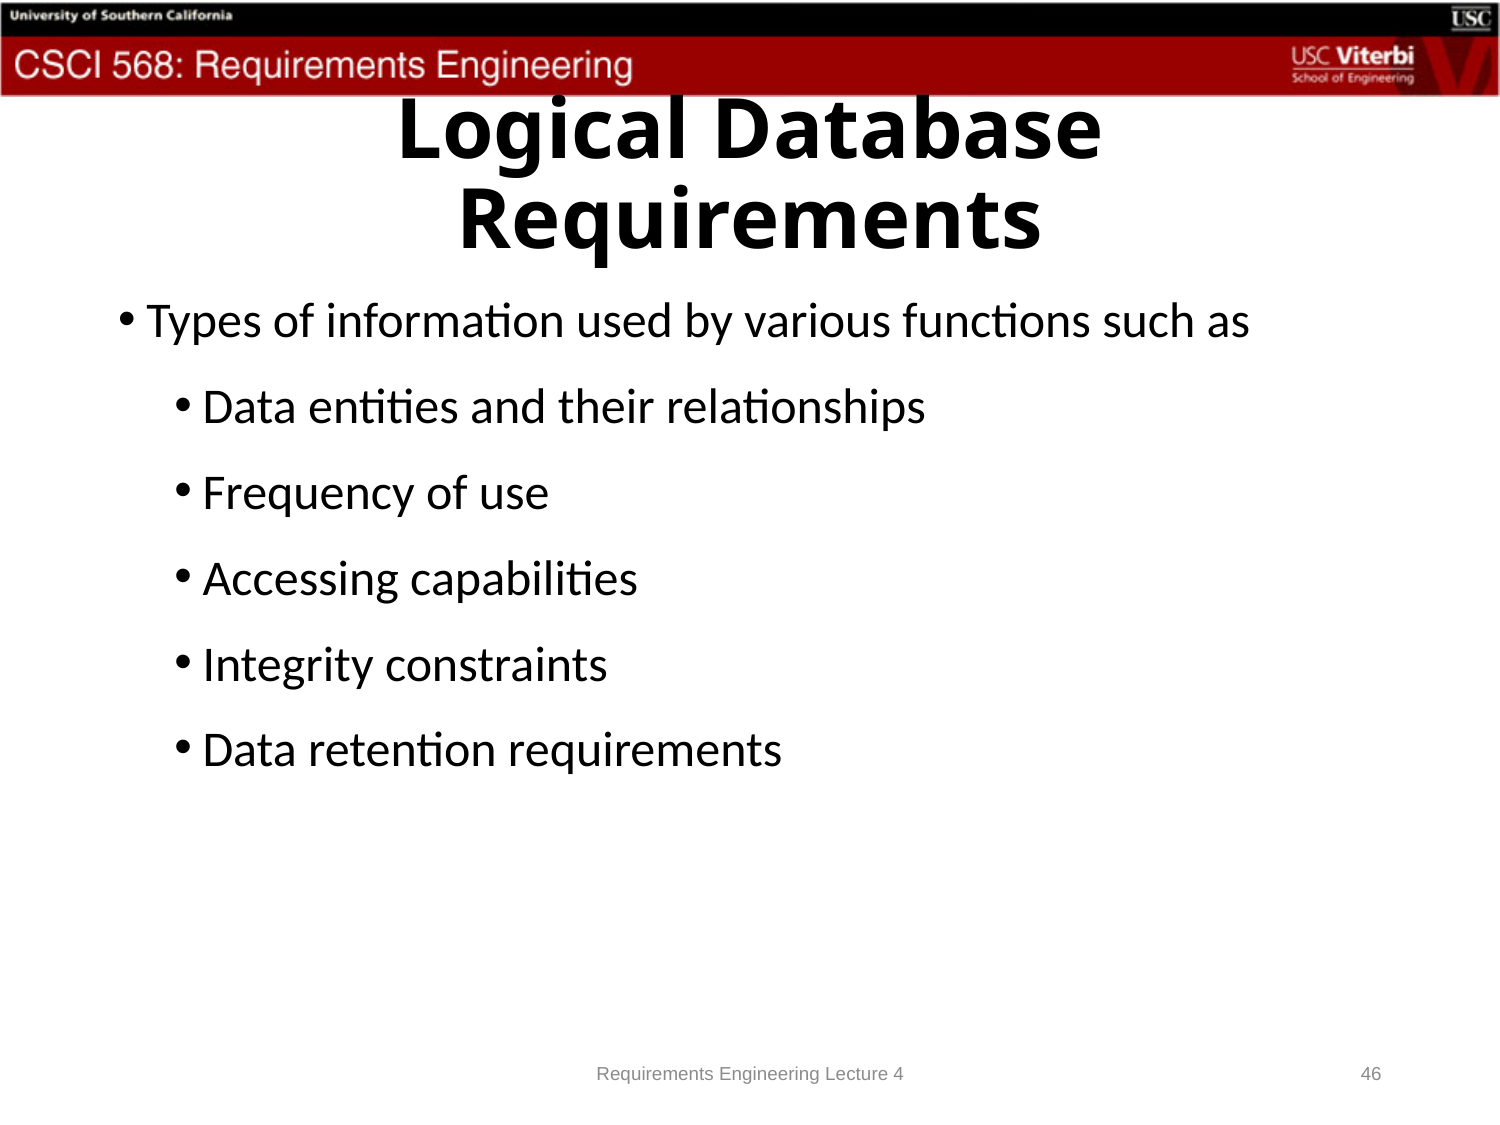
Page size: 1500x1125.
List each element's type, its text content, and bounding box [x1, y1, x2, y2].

footer Requirements Engineering Lecture 4 [496, 1042, 1004, 1103]
list Types of information used by various functions such as Data entities and their relationships Frequency of use Accessing capabilities Integrity constraints Data retention requirements [103, 262, 1397, 1014]
title Logical Database Requirements [103, 115, 1397, 238]
picture [0, 2, 1500, 97]
slide_number 46 [1059, 1042, 1397, 1103]
